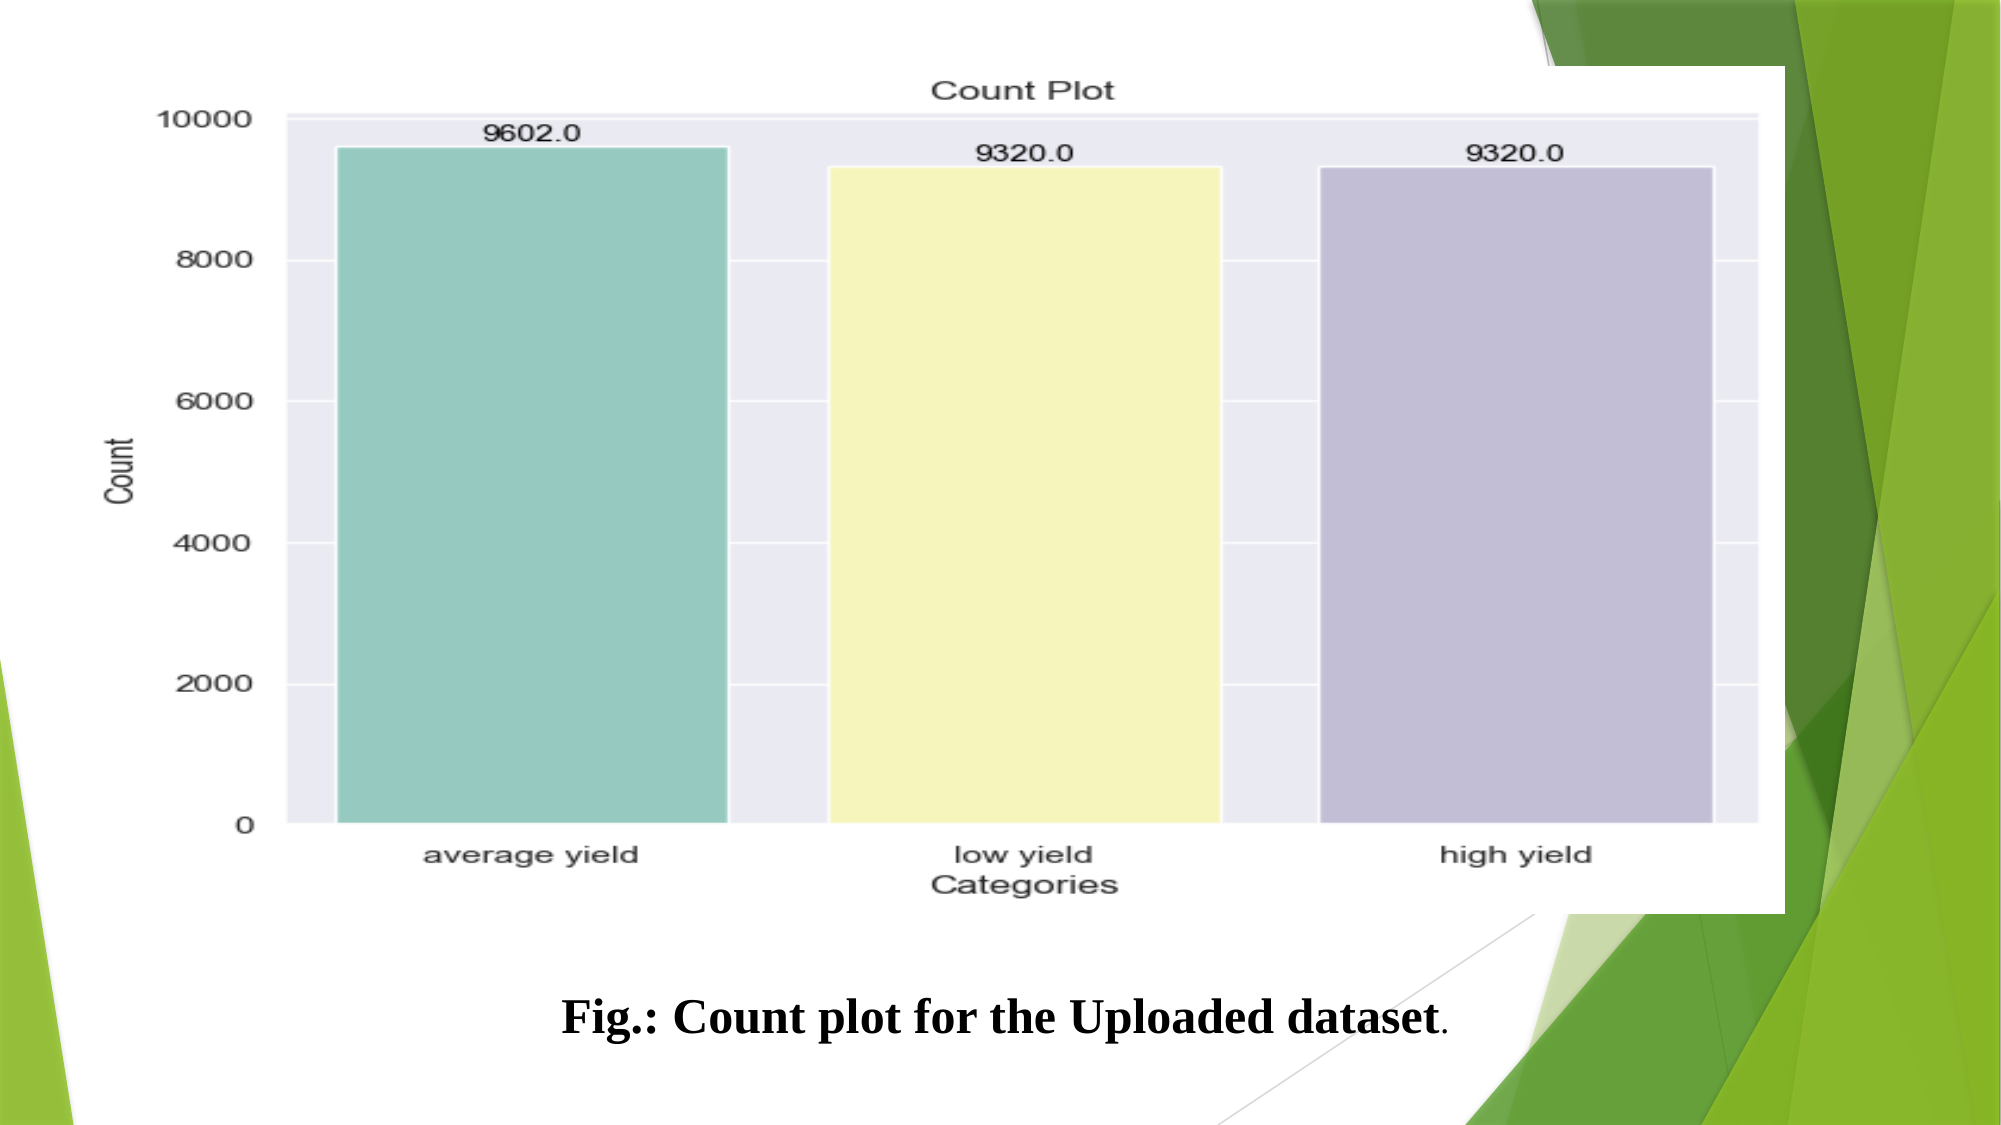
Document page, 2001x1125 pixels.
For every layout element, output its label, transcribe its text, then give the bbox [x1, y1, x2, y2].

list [81, 65, 1786, 914]
text_box Fig.: Count plot for the Uploaded dataset. [328, 946, 1683, 1052]
